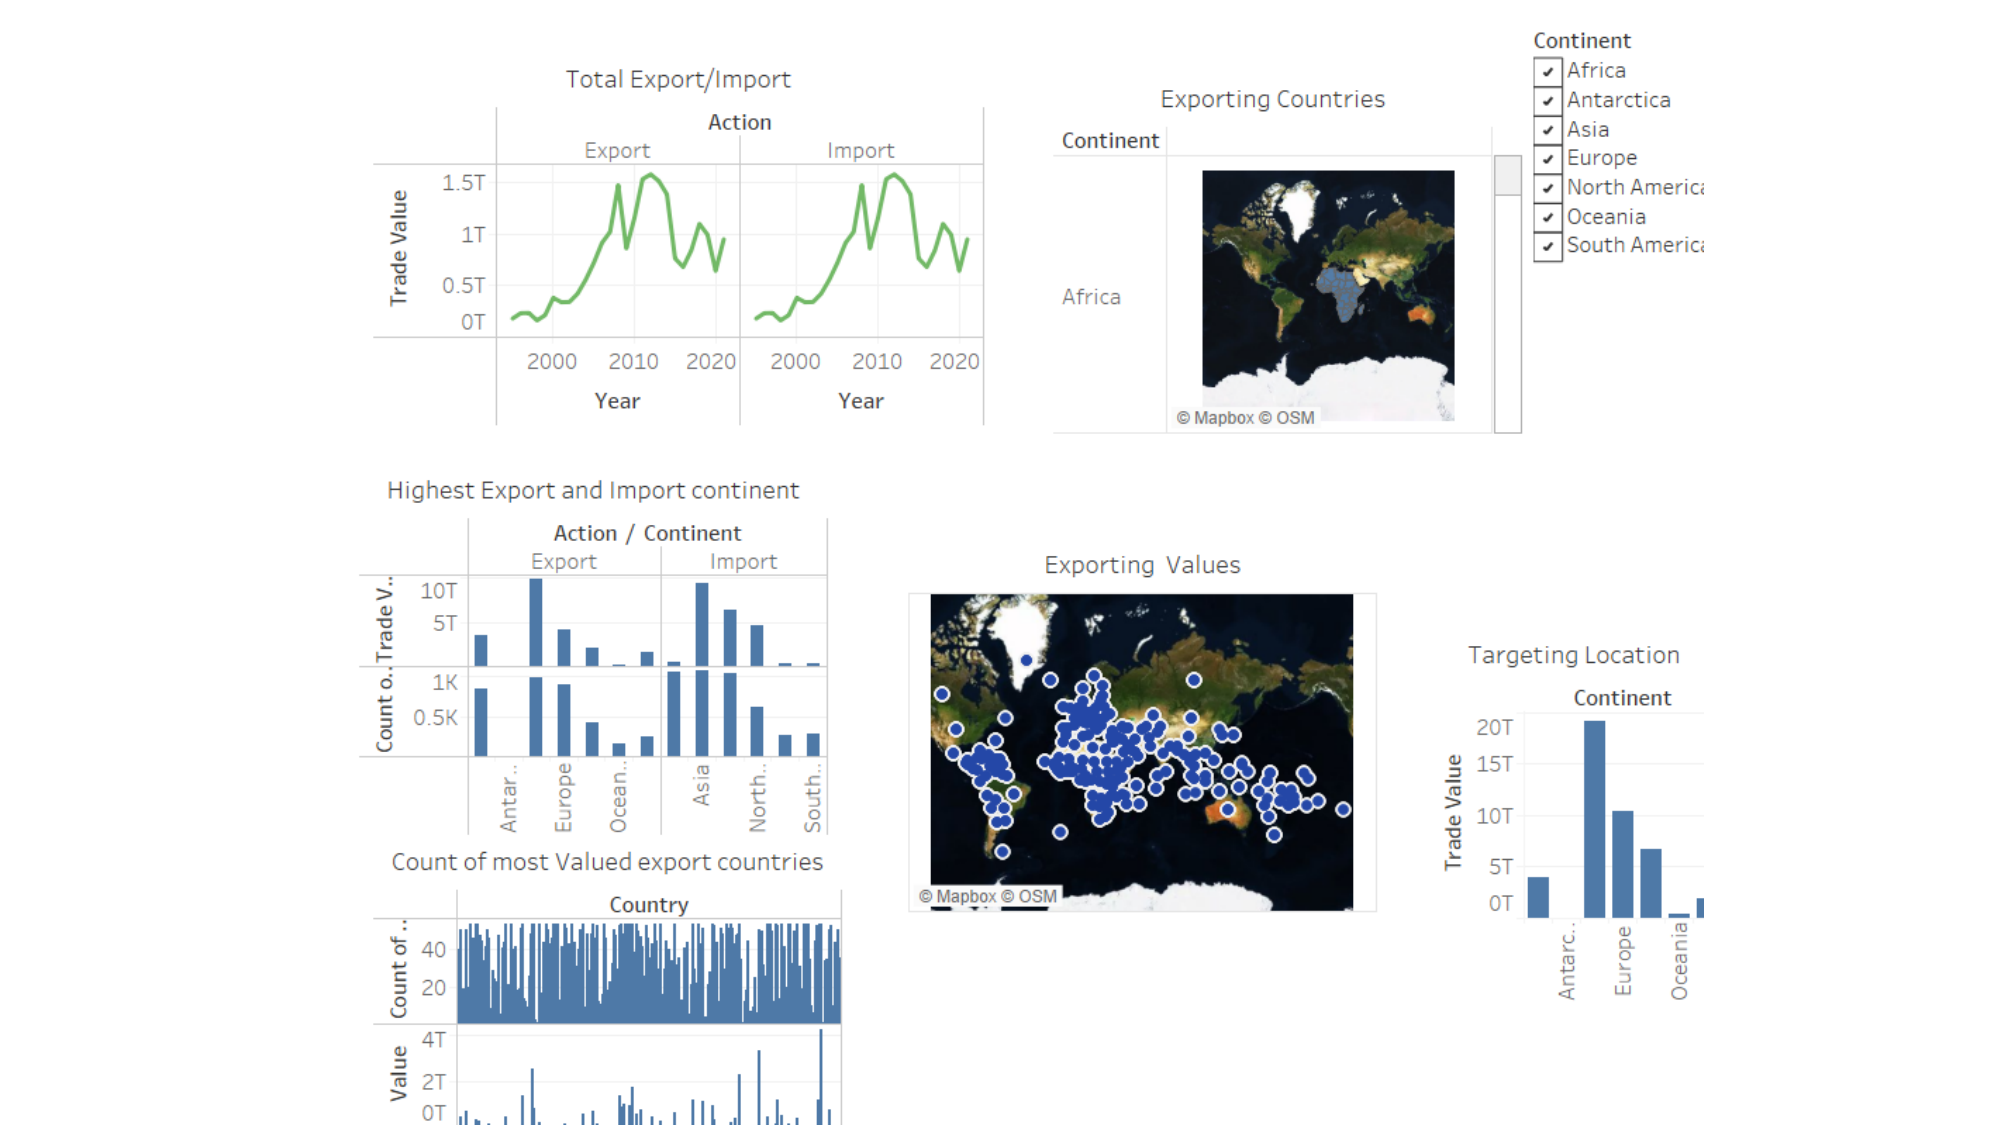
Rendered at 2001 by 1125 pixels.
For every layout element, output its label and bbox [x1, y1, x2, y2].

picture [296, 0, 1704, 1125]
